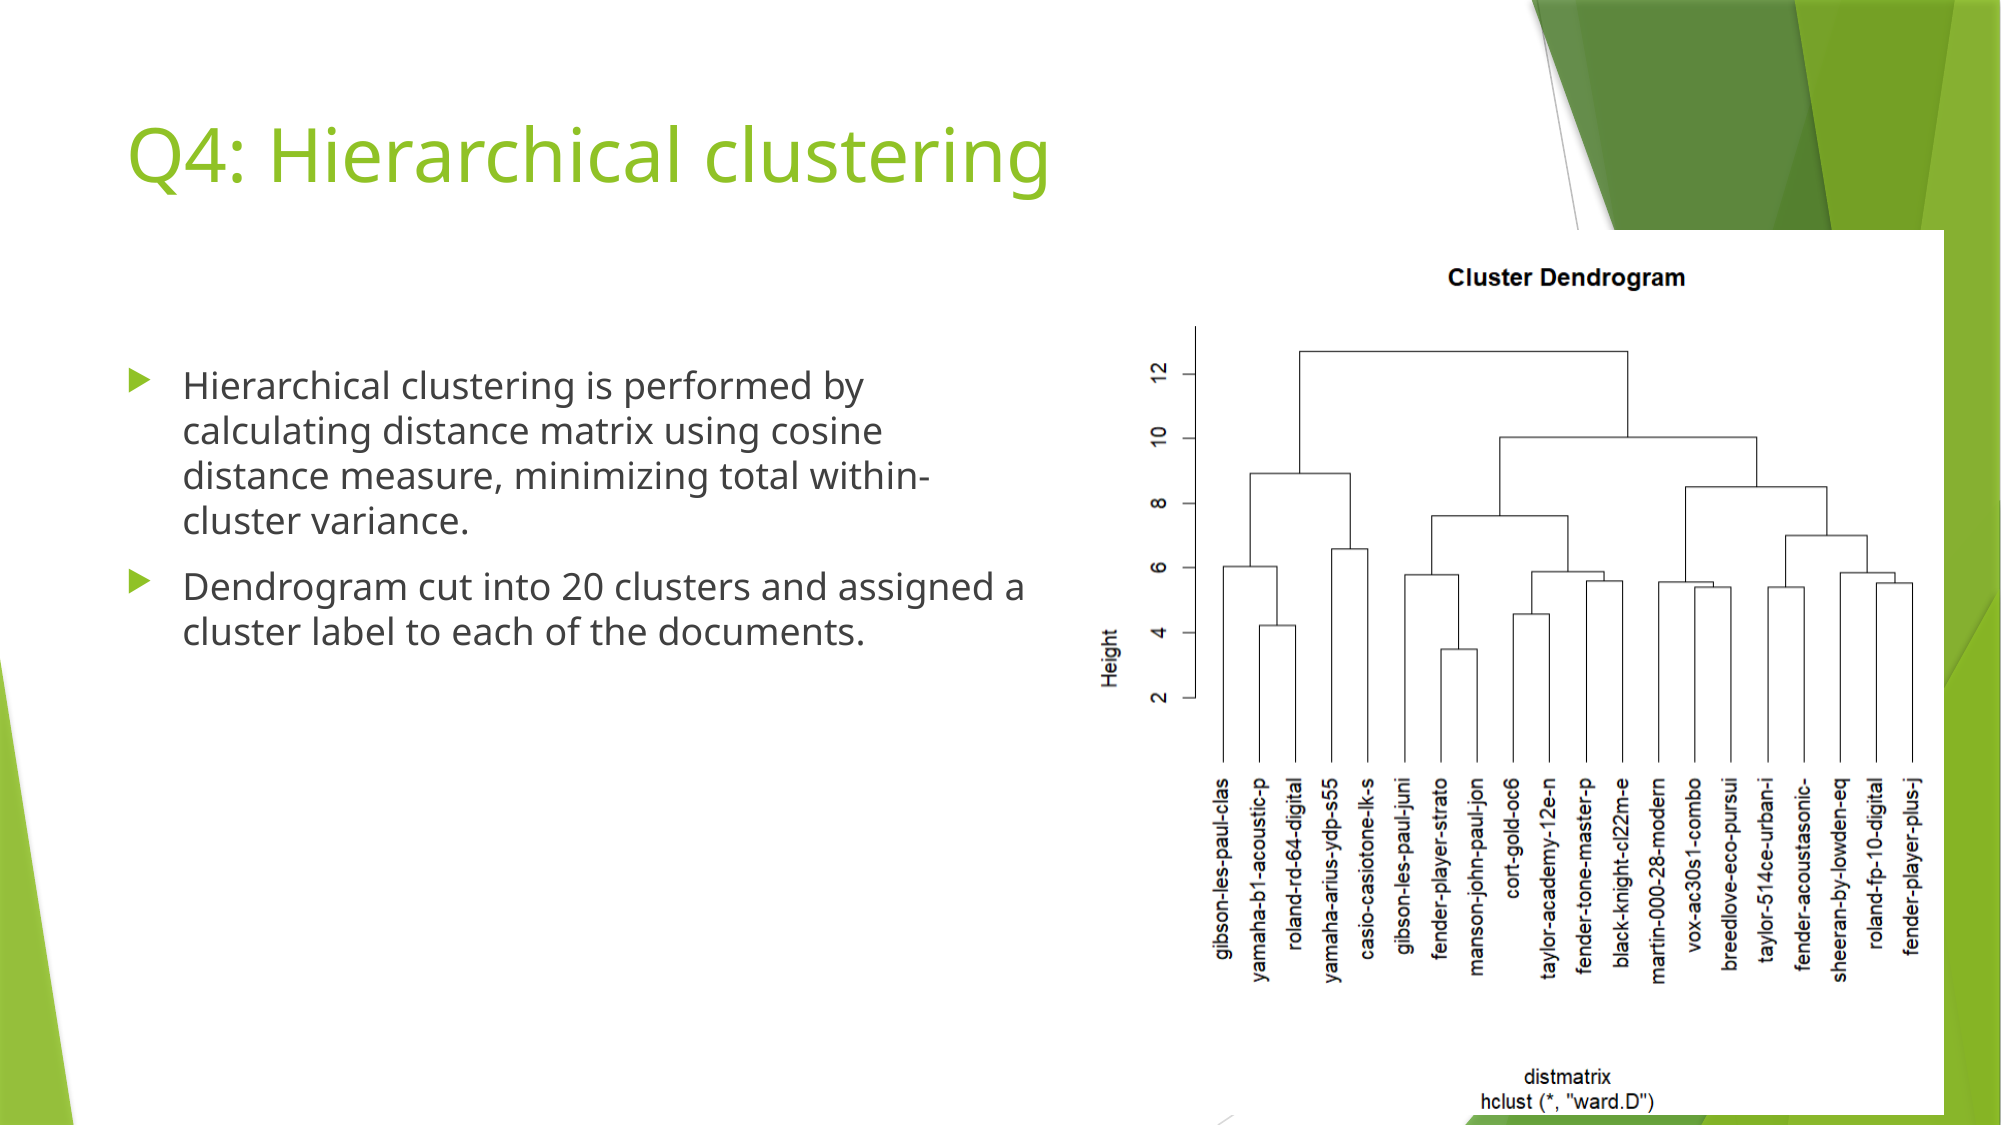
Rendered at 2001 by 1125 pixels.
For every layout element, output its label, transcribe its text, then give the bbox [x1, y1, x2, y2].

picture [1098, 230, 1945, 1116]
list Hierarchical clustering is performed by calculating distance matrix using cosine distance measure, minimizing total within-cluster variance. Dendrogram cut into 20 clusters and assigned a cluster label to each of the documents. [111, 354, 1046, 992]
title Q4: Hierarchical clustering [111, 99, 1522, 317]
